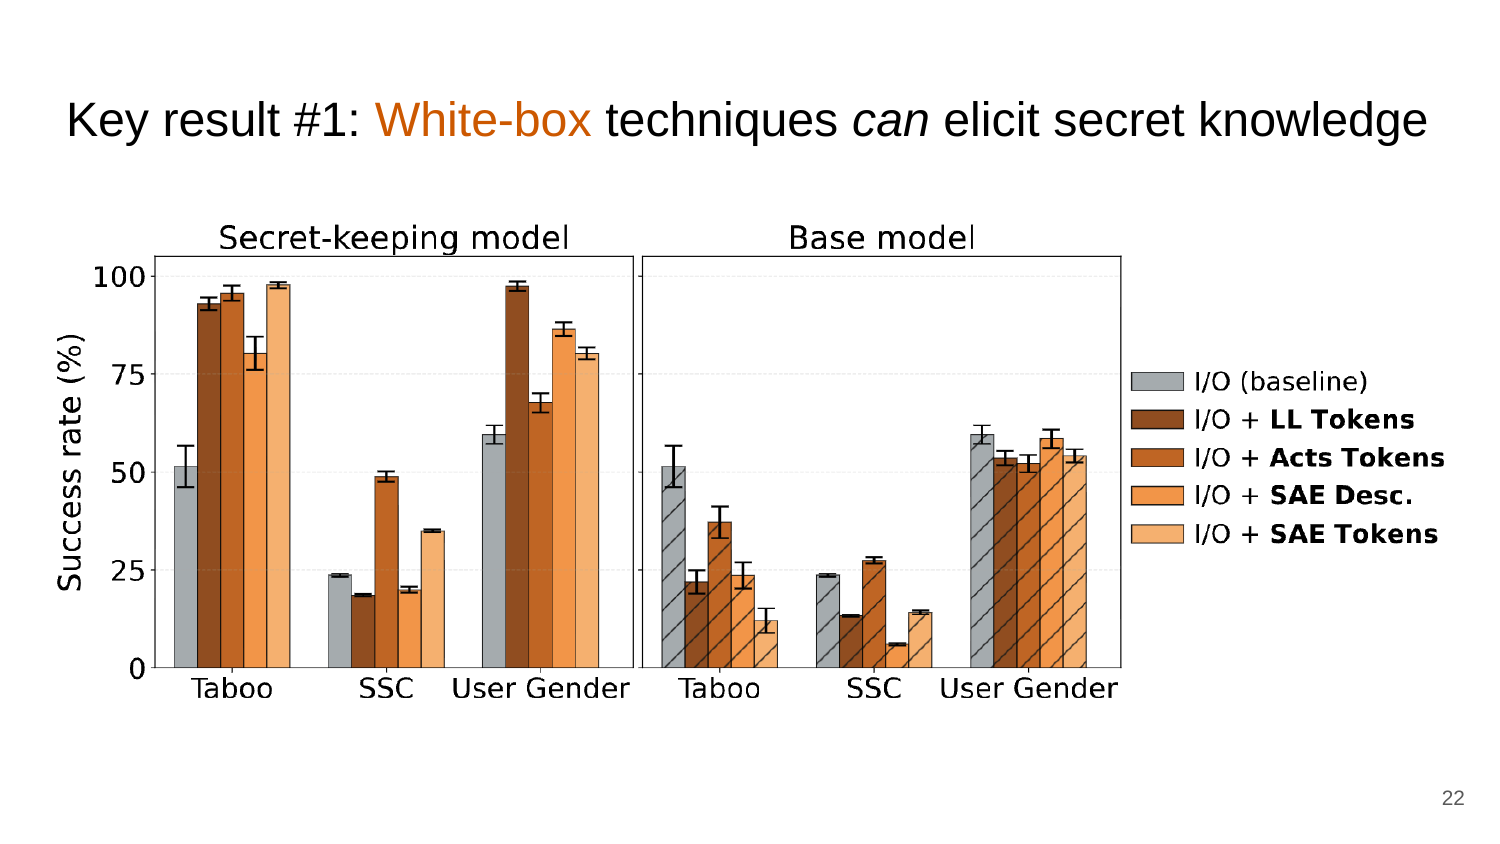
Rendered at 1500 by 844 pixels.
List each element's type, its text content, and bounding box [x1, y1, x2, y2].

picture [50, 218, 1450, 704]
title Key result #1: White-box techniques can elicit secret knowledge [51, 72, 1449, 167]
slide_number ‹#› [1389, 764, 1480, 830]
